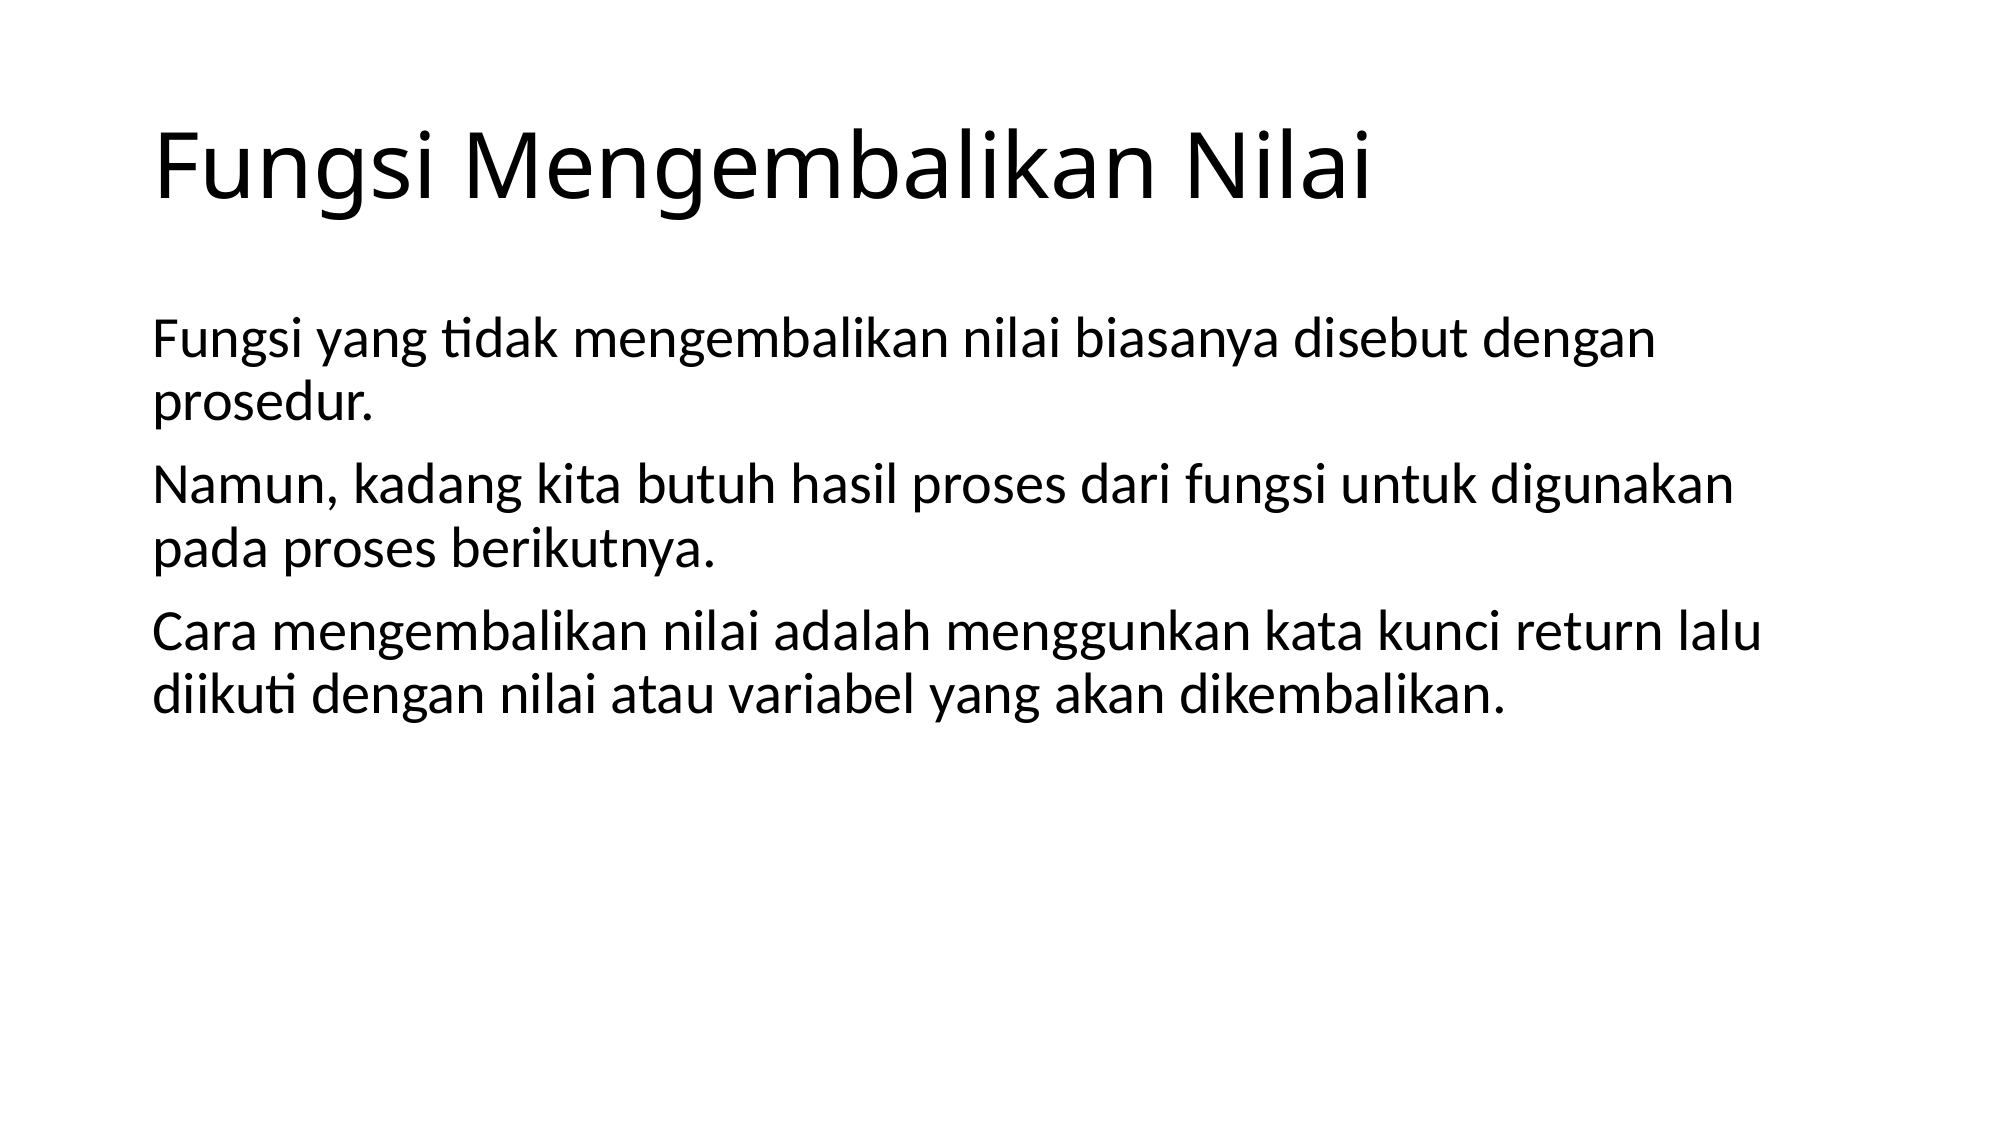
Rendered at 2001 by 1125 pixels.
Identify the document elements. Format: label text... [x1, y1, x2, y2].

title Fungsi Mengembalikan Nilai [137, 59, 1863, 278]
list Fungsi yang tidak mengembalikan nilai biasanya disebut dengan prosedur. Namun, kadang kita butuh hasil proses dari fungsi untuk digunakan pada proses berikutnya. Cara mengembalikan nilai adalah menggunkan kata kunci return lalu diikuti dengan nilai atau variabel yang akan dikembalikan. [137, 299, 1863, 1014]
